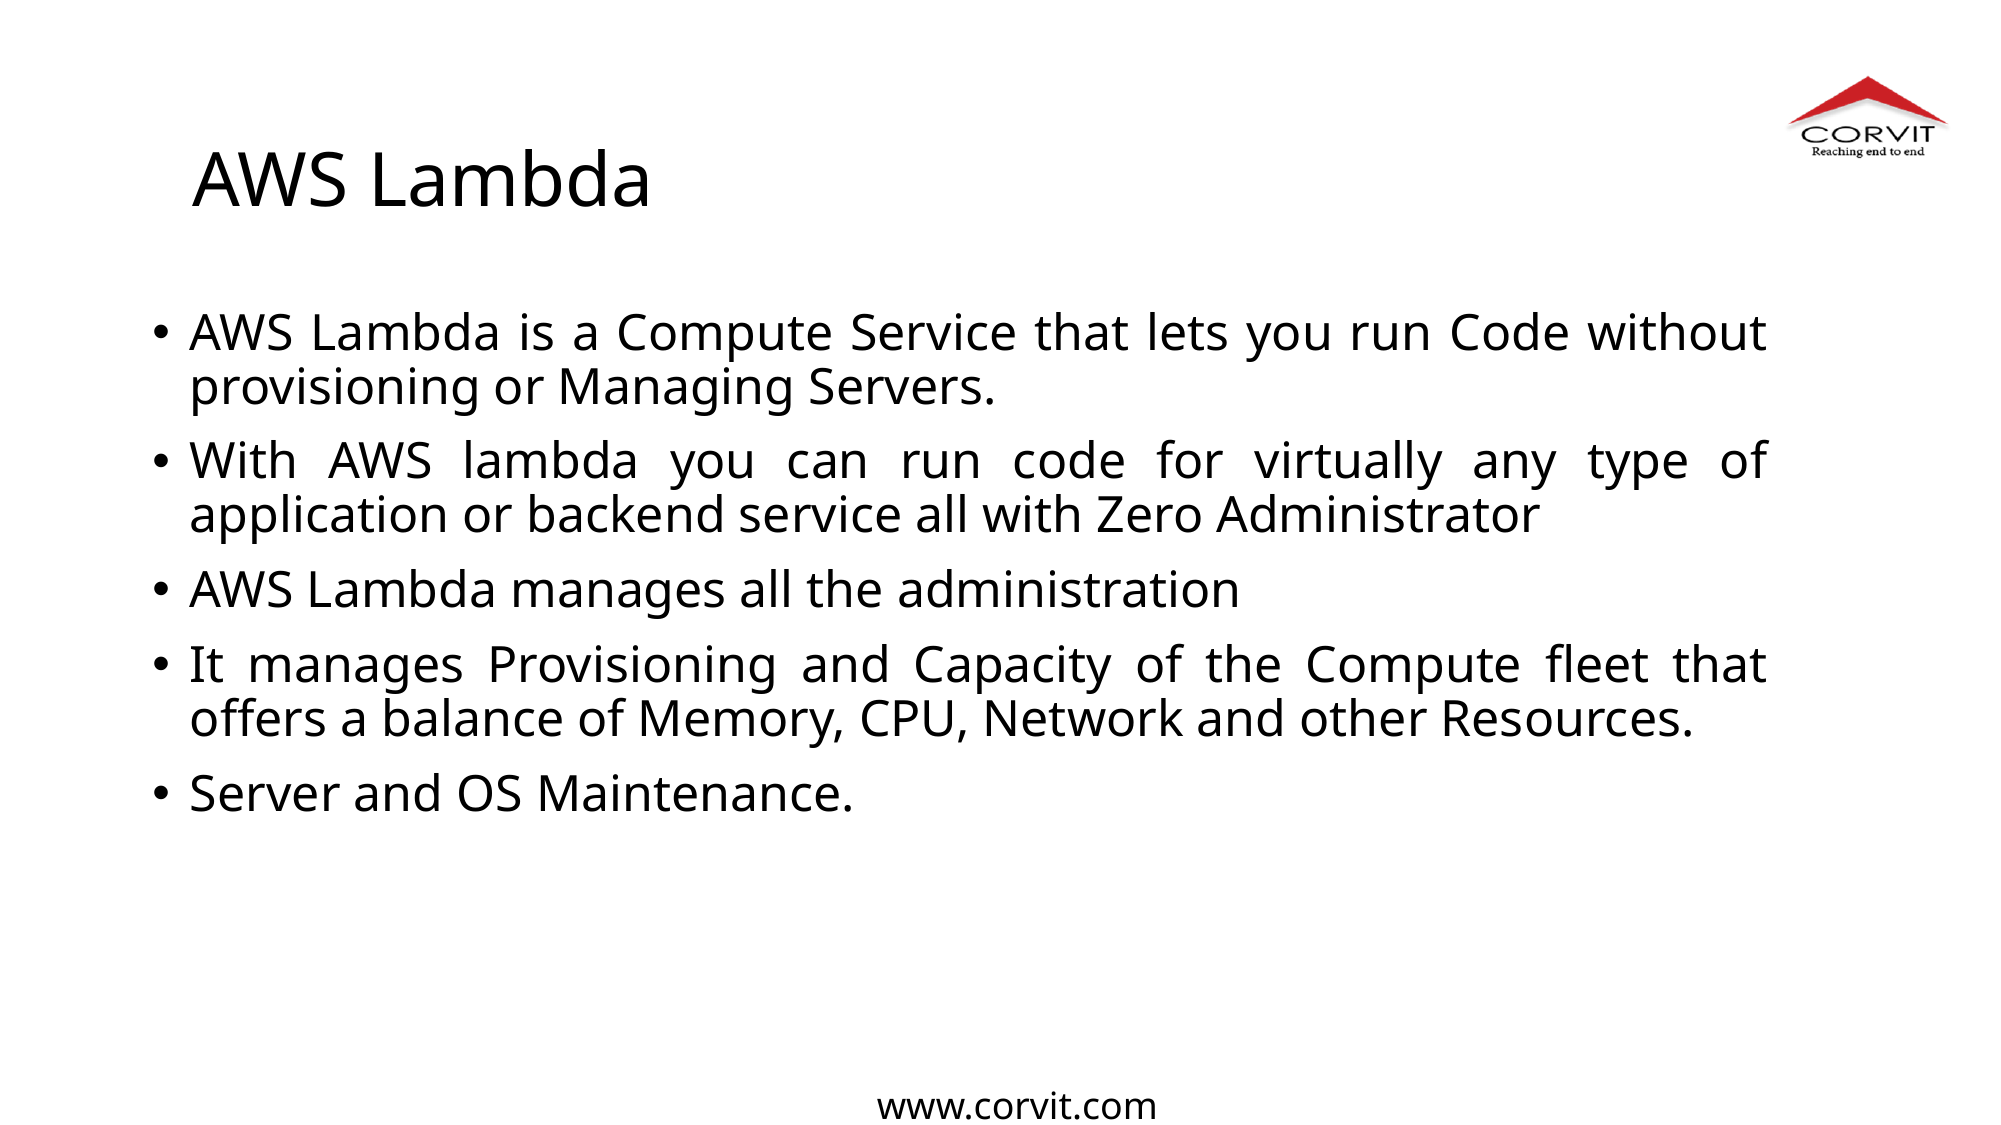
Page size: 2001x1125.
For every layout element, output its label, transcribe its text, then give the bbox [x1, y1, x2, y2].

list AWS Lambda is a Compute Service that lets you run Code without provisioning or Managing Servers. With AWS lambda you can run code for virtually any type of application or backend service all with Zero Administrator AWS Lambda manages all the administration It manages Provisioning and Capacity of the Compute fleet that offers a balance of Memory, CPU, Network and other Resources. Server and OS Maintenance. [137, 299, 1784, 1014]
title AWS Lambda [177, 73, 1903, 291]
picture [1783, 73, 1951, 163]
text_box www.corvit.com [34, 1074, 2000, 1125]
